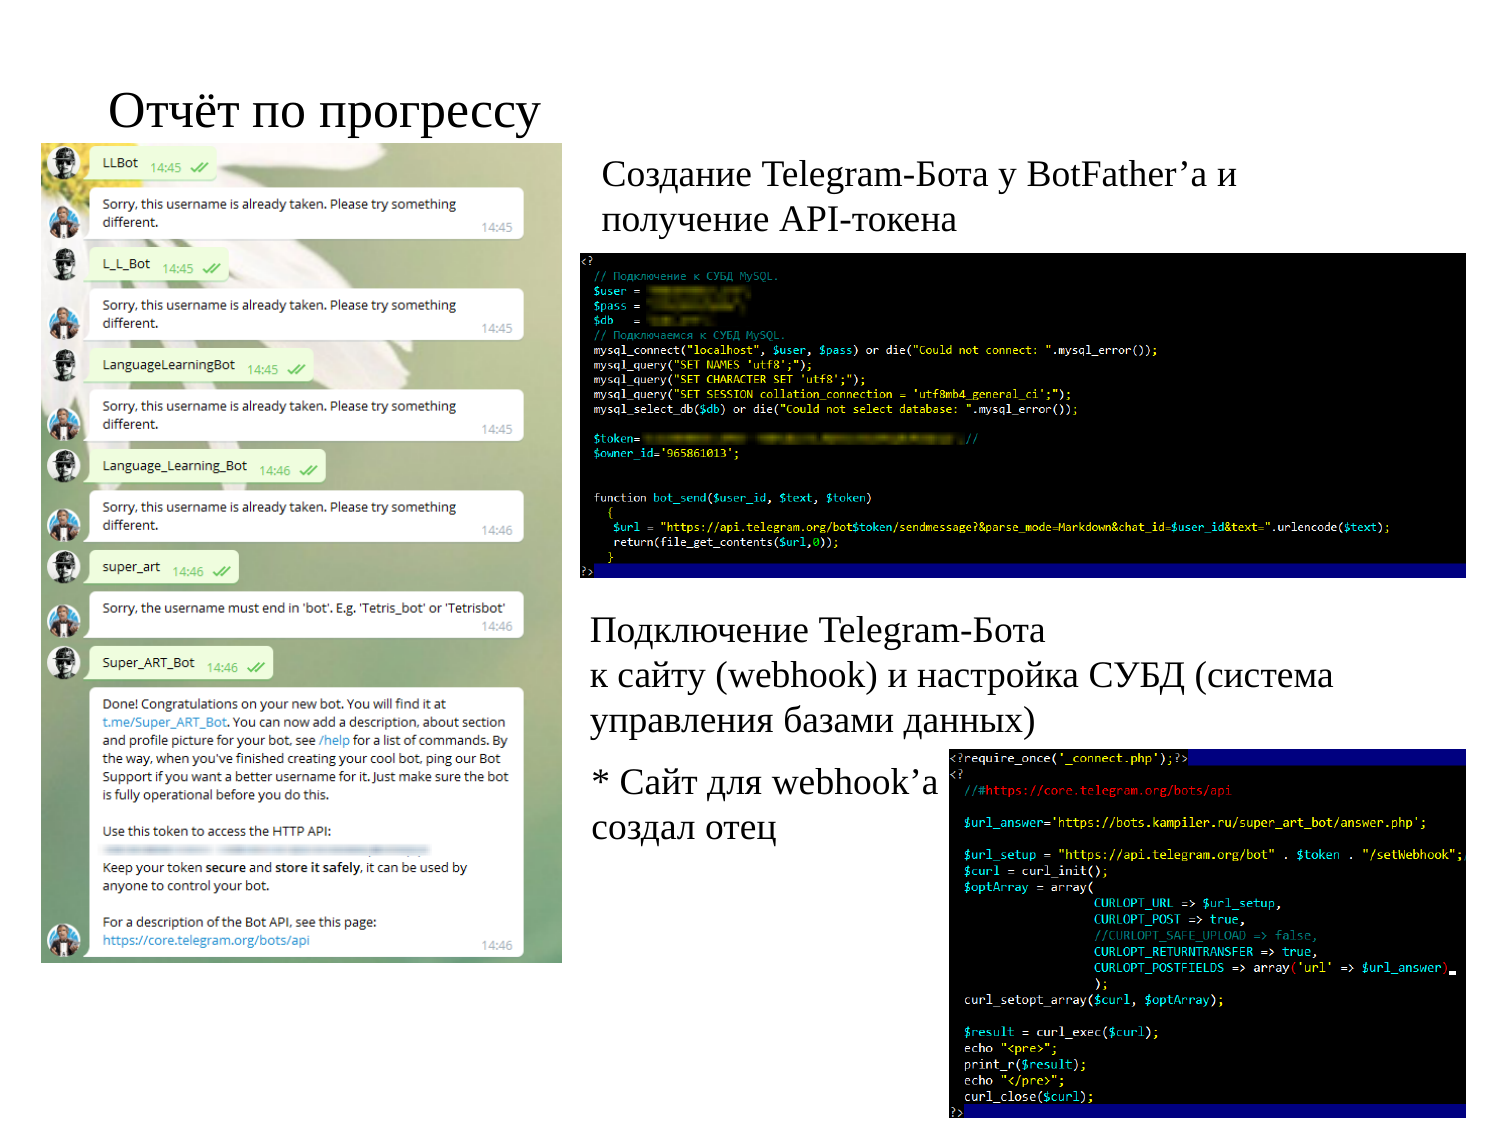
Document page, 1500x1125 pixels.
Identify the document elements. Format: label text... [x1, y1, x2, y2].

text_box Создание Telegram-Бота у BotFather’a и получение API-токена [586, 142, 1320, 247]
text_box * Сайт для webhook’а создал отец [576, 749, 947, 855]
text_box Подключение Telegram-Бота к сайту (webhook) и настройка СУБД (система управления базами данных) [575, 597, 1442, 748]
title Отчёт по прогрессу [76, 42, 575, 171]
picture [949, 749, 1467, 1118]
picture [580, 253, 1467, 578]
picture [40, 143, 562, 963]
